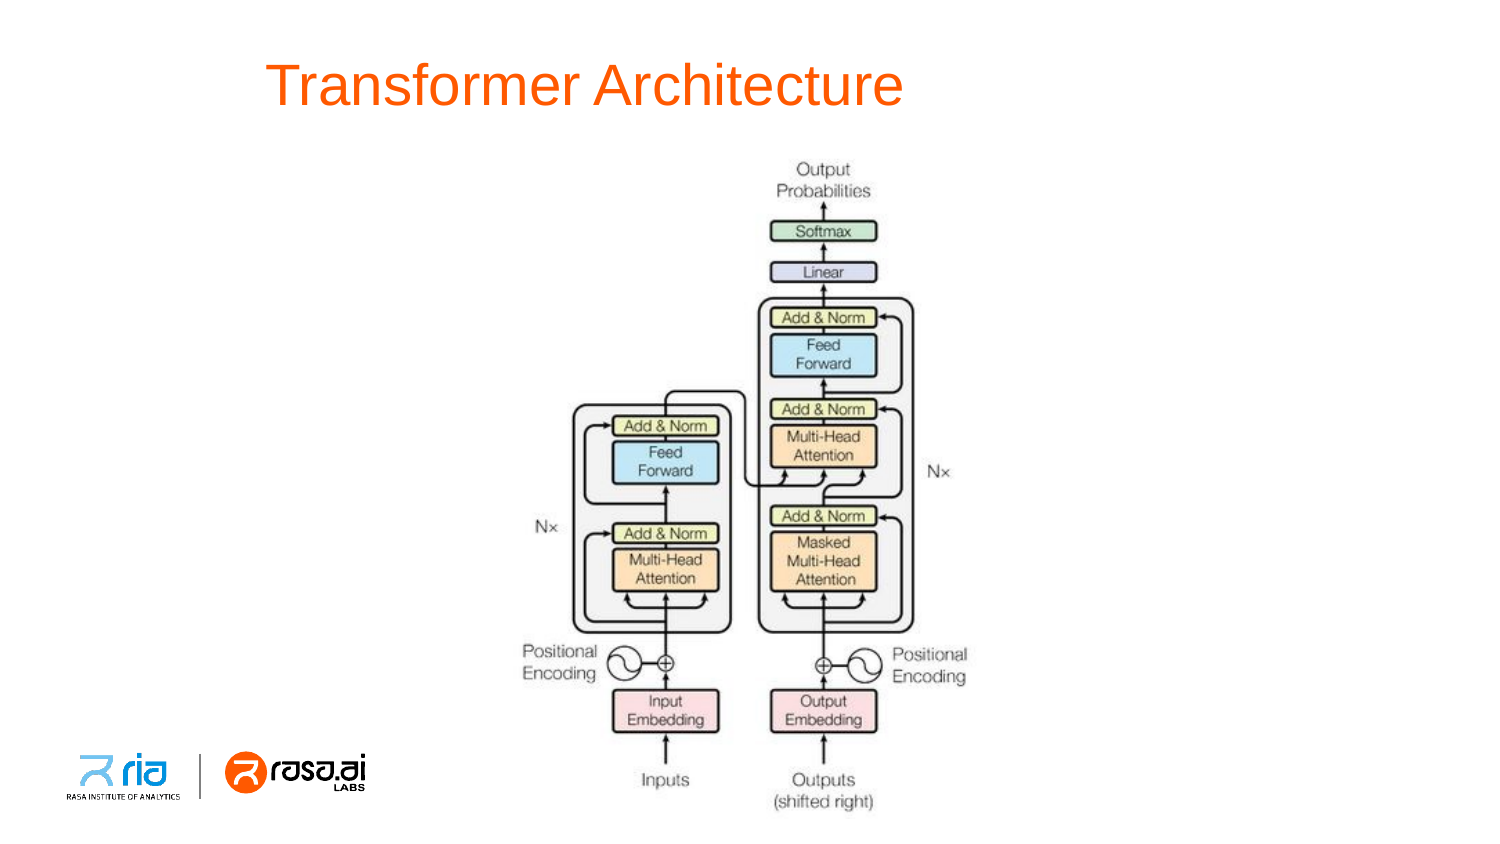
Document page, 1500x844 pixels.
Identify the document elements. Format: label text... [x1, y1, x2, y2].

picture [58, 744, 188, 808]
picture [490, 147, 1010, 819]
title Transformer Architecture [93, 44, 1343, 188]
